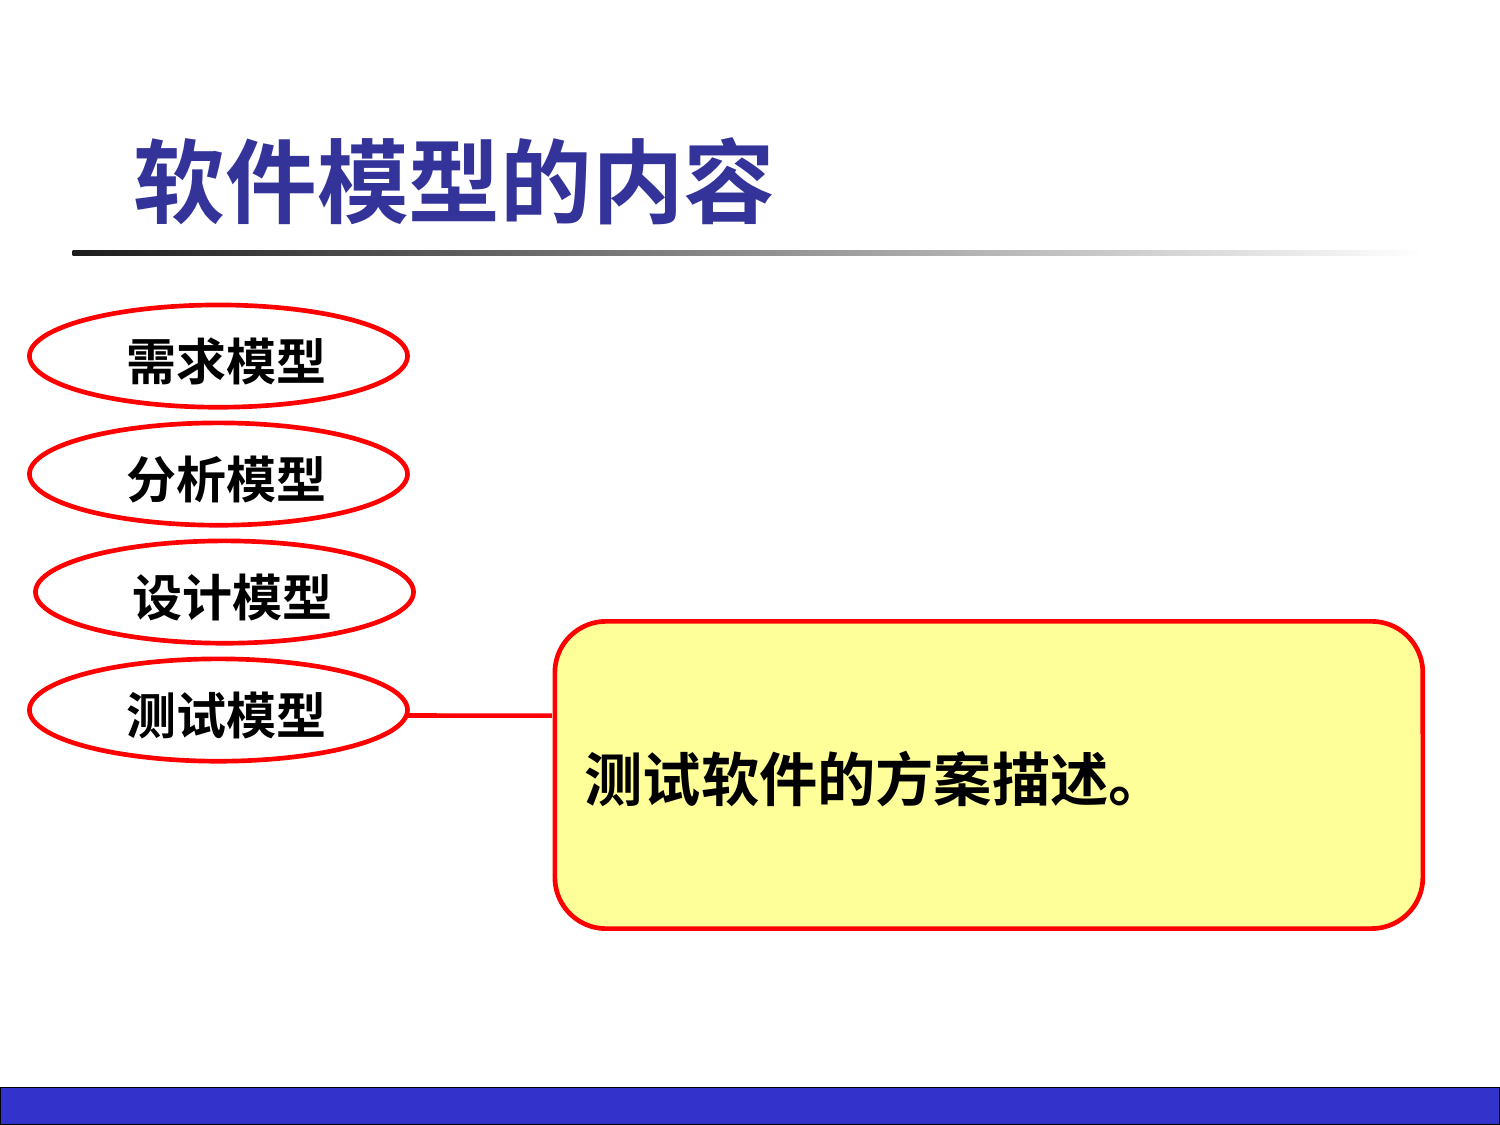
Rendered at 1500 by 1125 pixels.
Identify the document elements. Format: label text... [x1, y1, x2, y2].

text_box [29, 304, 408, 408]
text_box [29, 422, 408, 526]
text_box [35, 540, 414, 644]
title 软件模型的内容 [118, 54, 1398, 243]
text_box 测试软件的方案描述。 [554, 621, 1423, 929]
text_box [29, 658, 408, 762]
